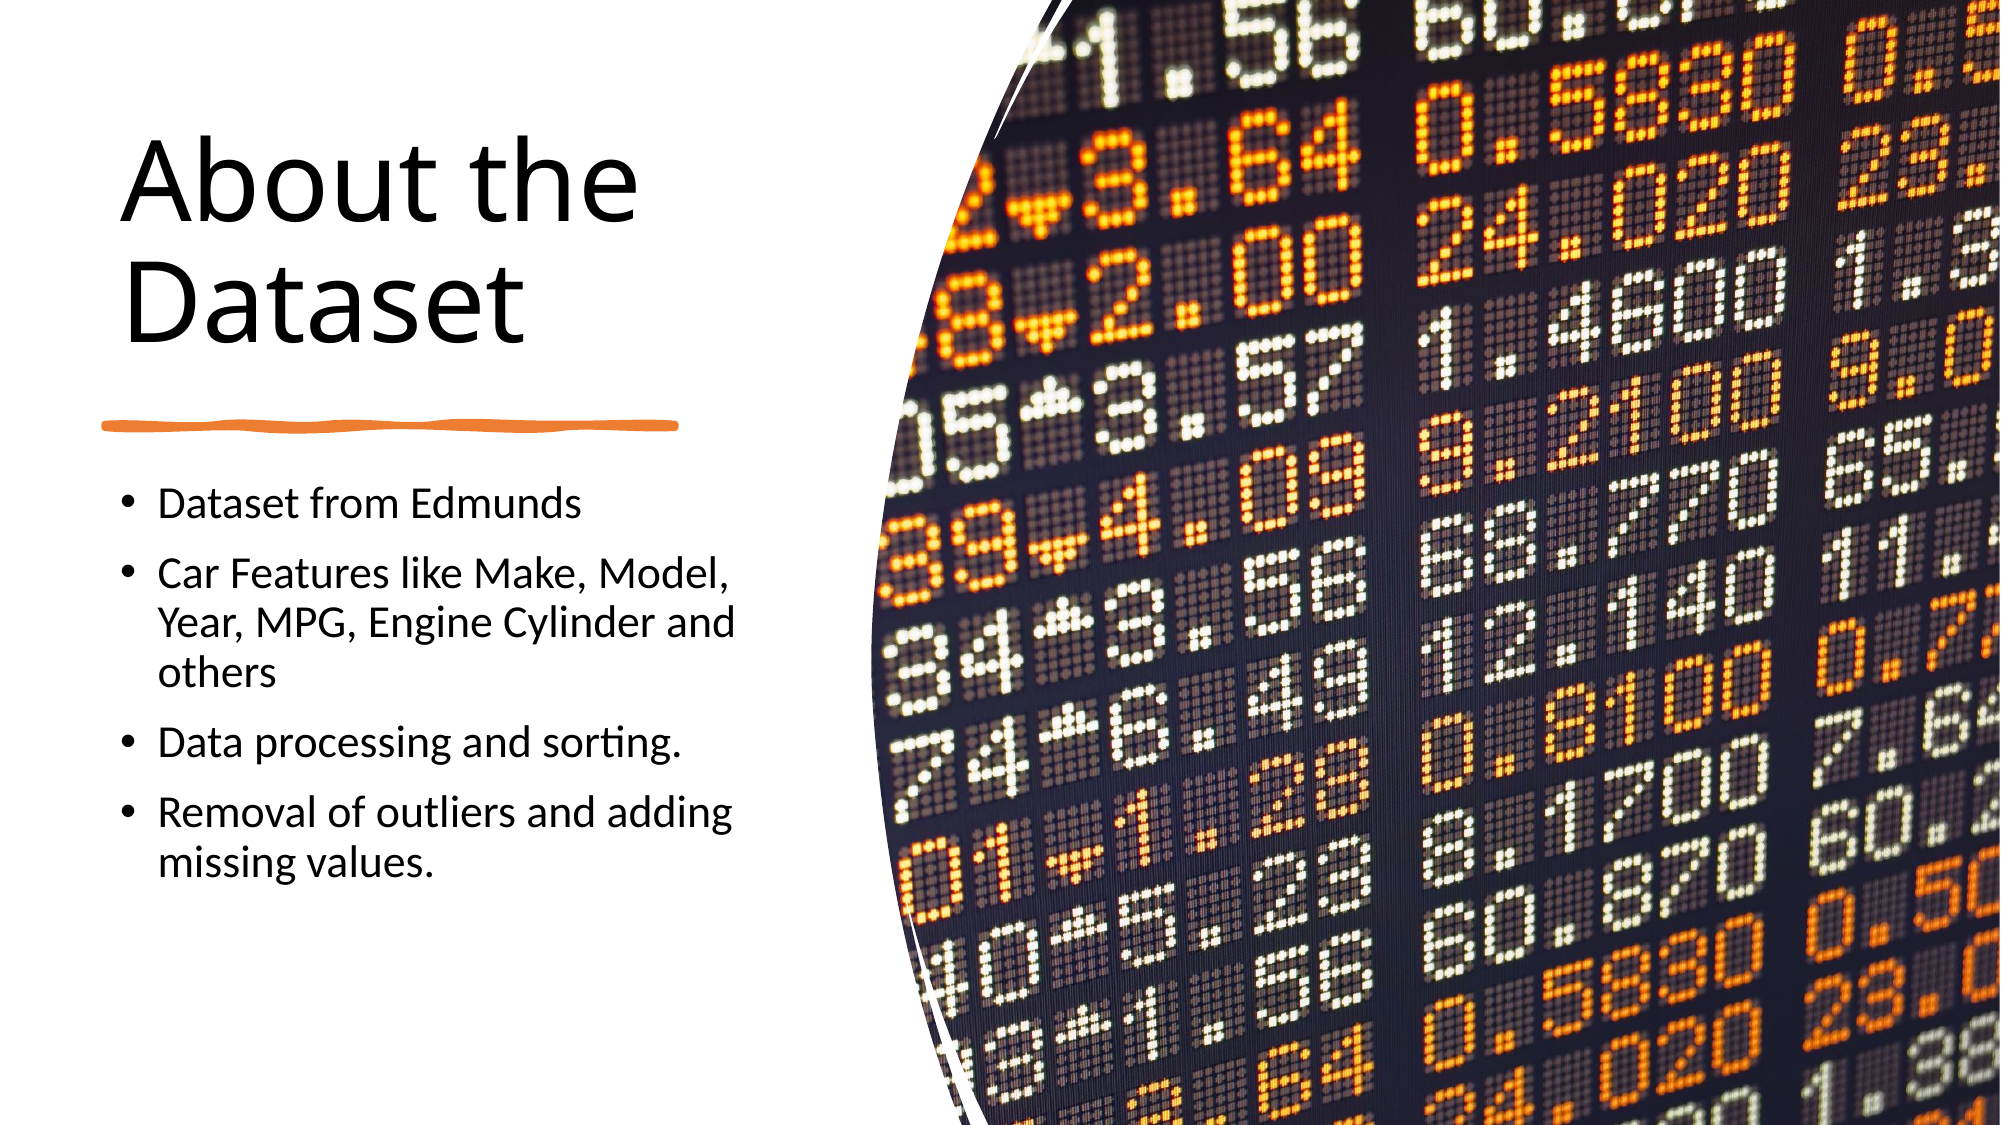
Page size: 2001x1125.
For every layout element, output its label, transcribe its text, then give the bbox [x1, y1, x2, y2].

title About the Dataset [105, 53, 822, 375]
list Dataset from Edmunds Car Features like Make, Model, Year, MPG, Engine Cylinder and others Data processing and sorting. Removal of outliers and adding missing values. [105, 471, 802, 1016]
text_box [0, 0, 871, 1125]
text_box [103, 421, 676, 431]
picture [871, 0, 2000, 1125]
